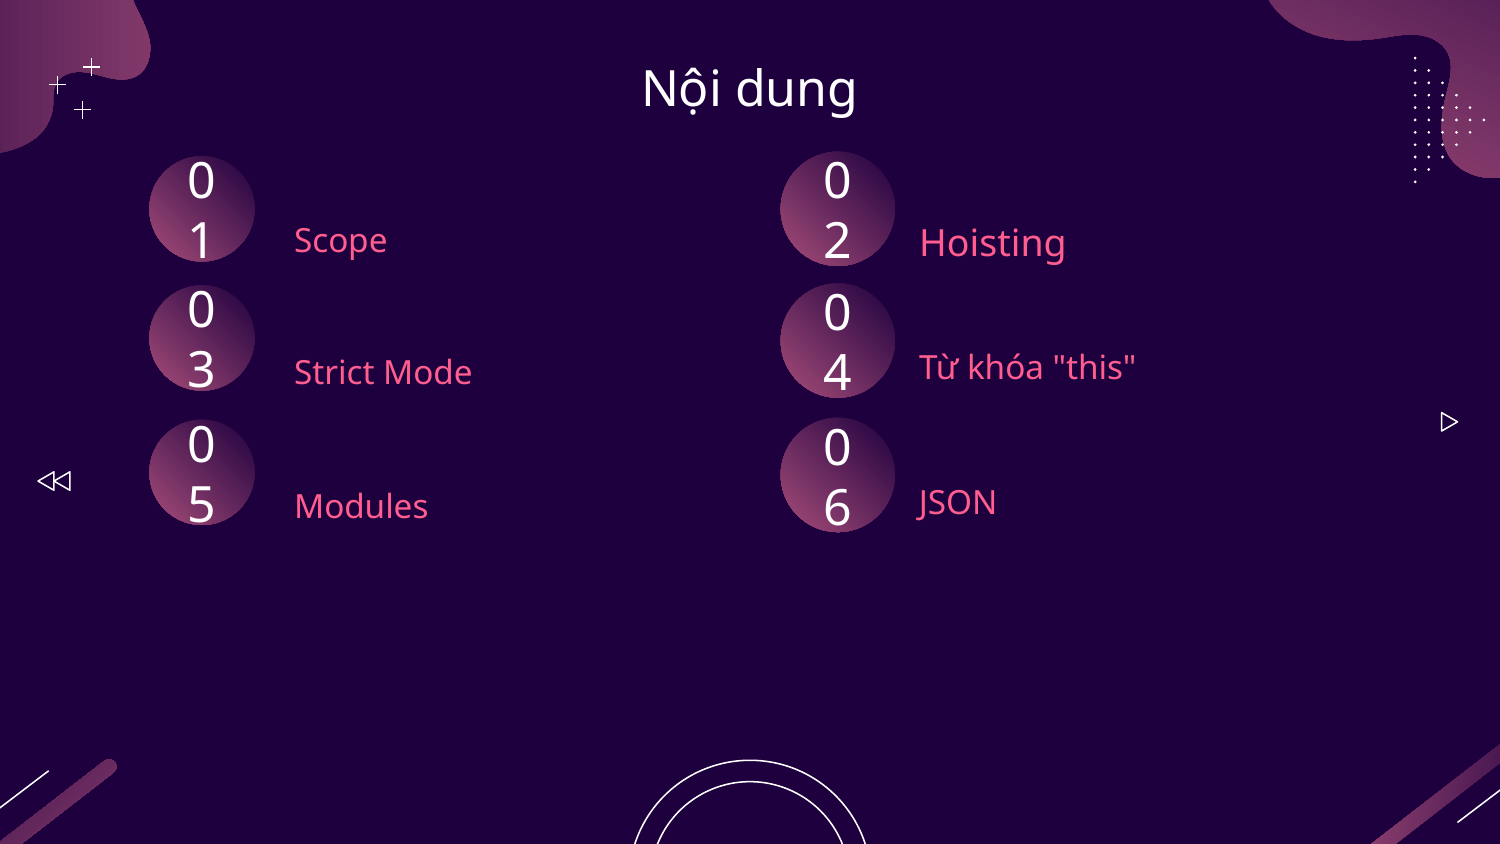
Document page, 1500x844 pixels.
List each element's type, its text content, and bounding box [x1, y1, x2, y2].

text_box 03 [149, 285, 255, 391]
subtitle Hoisting [904, 169, 1382, 279]
text_box 05 [149, 419, 255, 526]
subtitle Scope [279, 169, 757, 275]
title Nội dung [118, 41, 1382, 136]
subtitle Từ khóa "this" [904, 287, 1382, 402]
text_box 06 [780, 417, 895, 533]
text_box 04 [780, 283, 895, 398]
text_box 02 [780, 151, 895, 266]
text_box 01 [149, 156, 255, 262]
subtitle Strict Mode [279, 291, 757, 407]
text_box JSON [904, 421, 1382, 536]
text_box Modules [279, 426, 757, 541]
